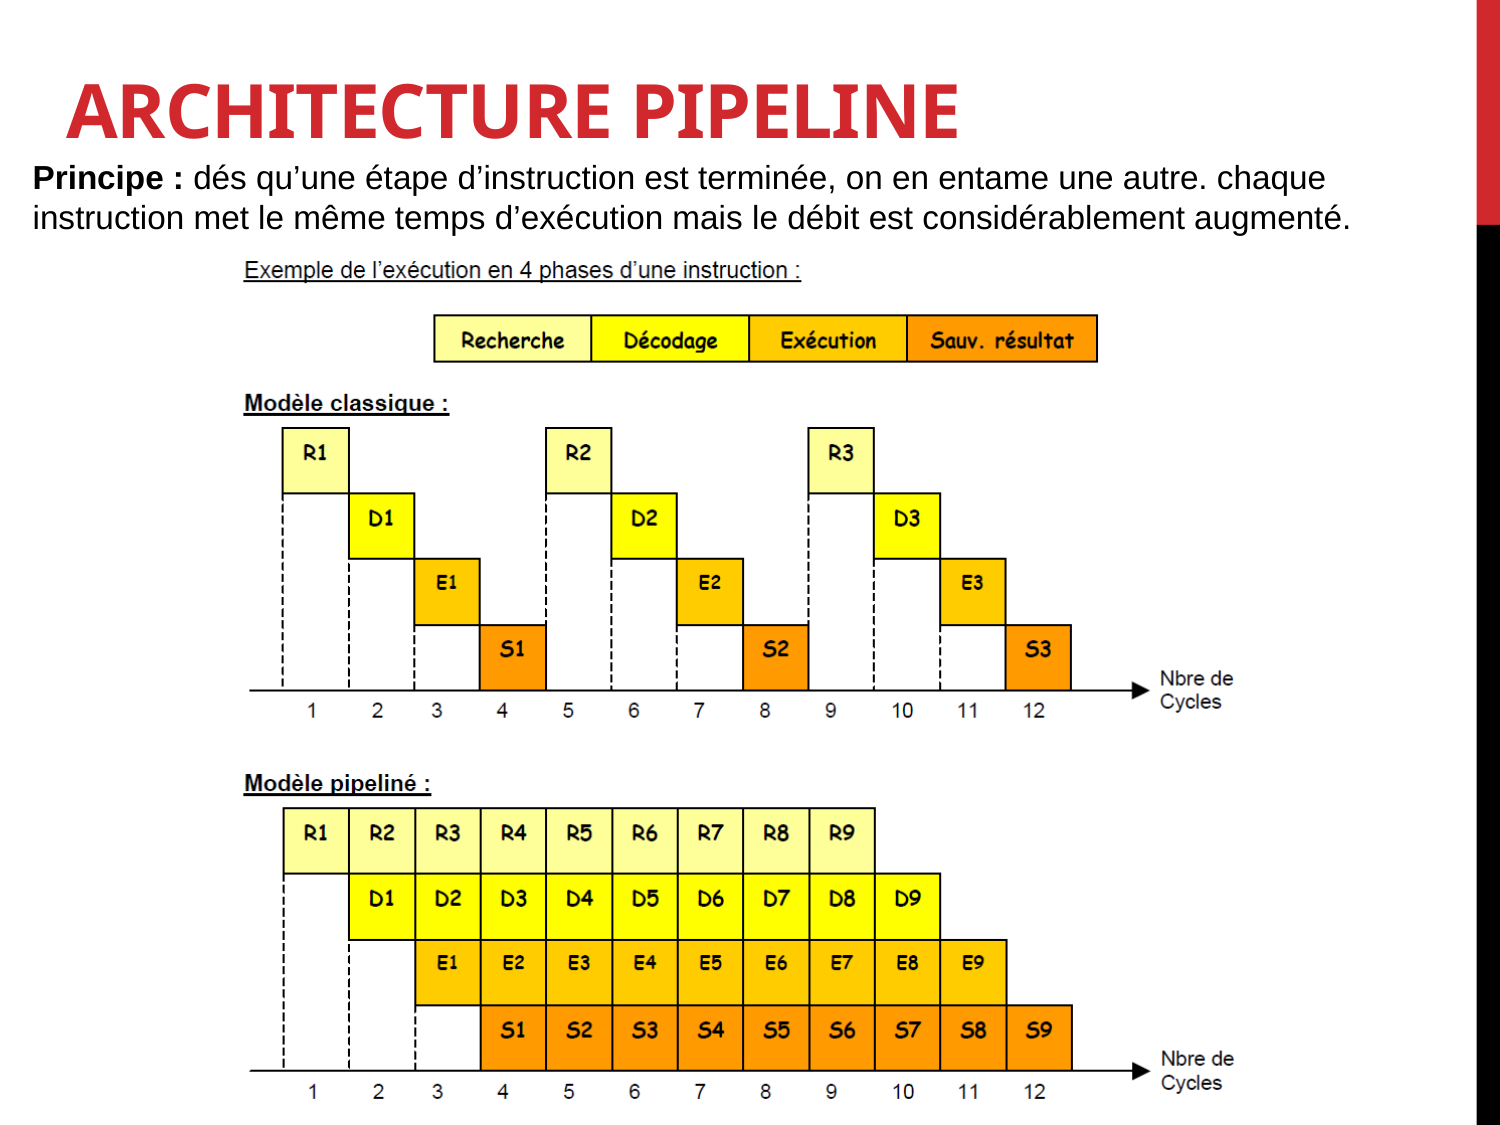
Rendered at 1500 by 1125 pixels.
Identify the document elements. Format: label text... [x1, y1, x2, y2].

picture [170, 254, 1275, 1119]
title Architecture pipeline [51, 36, 1412, 149]
list Principe : dés qu’une étape d’instruction est terminée, on en entame une autre. chaque instruction met le même temps d’exécution mais le débit est considérablement augmenté. [17, 149, 1459, 1059]
